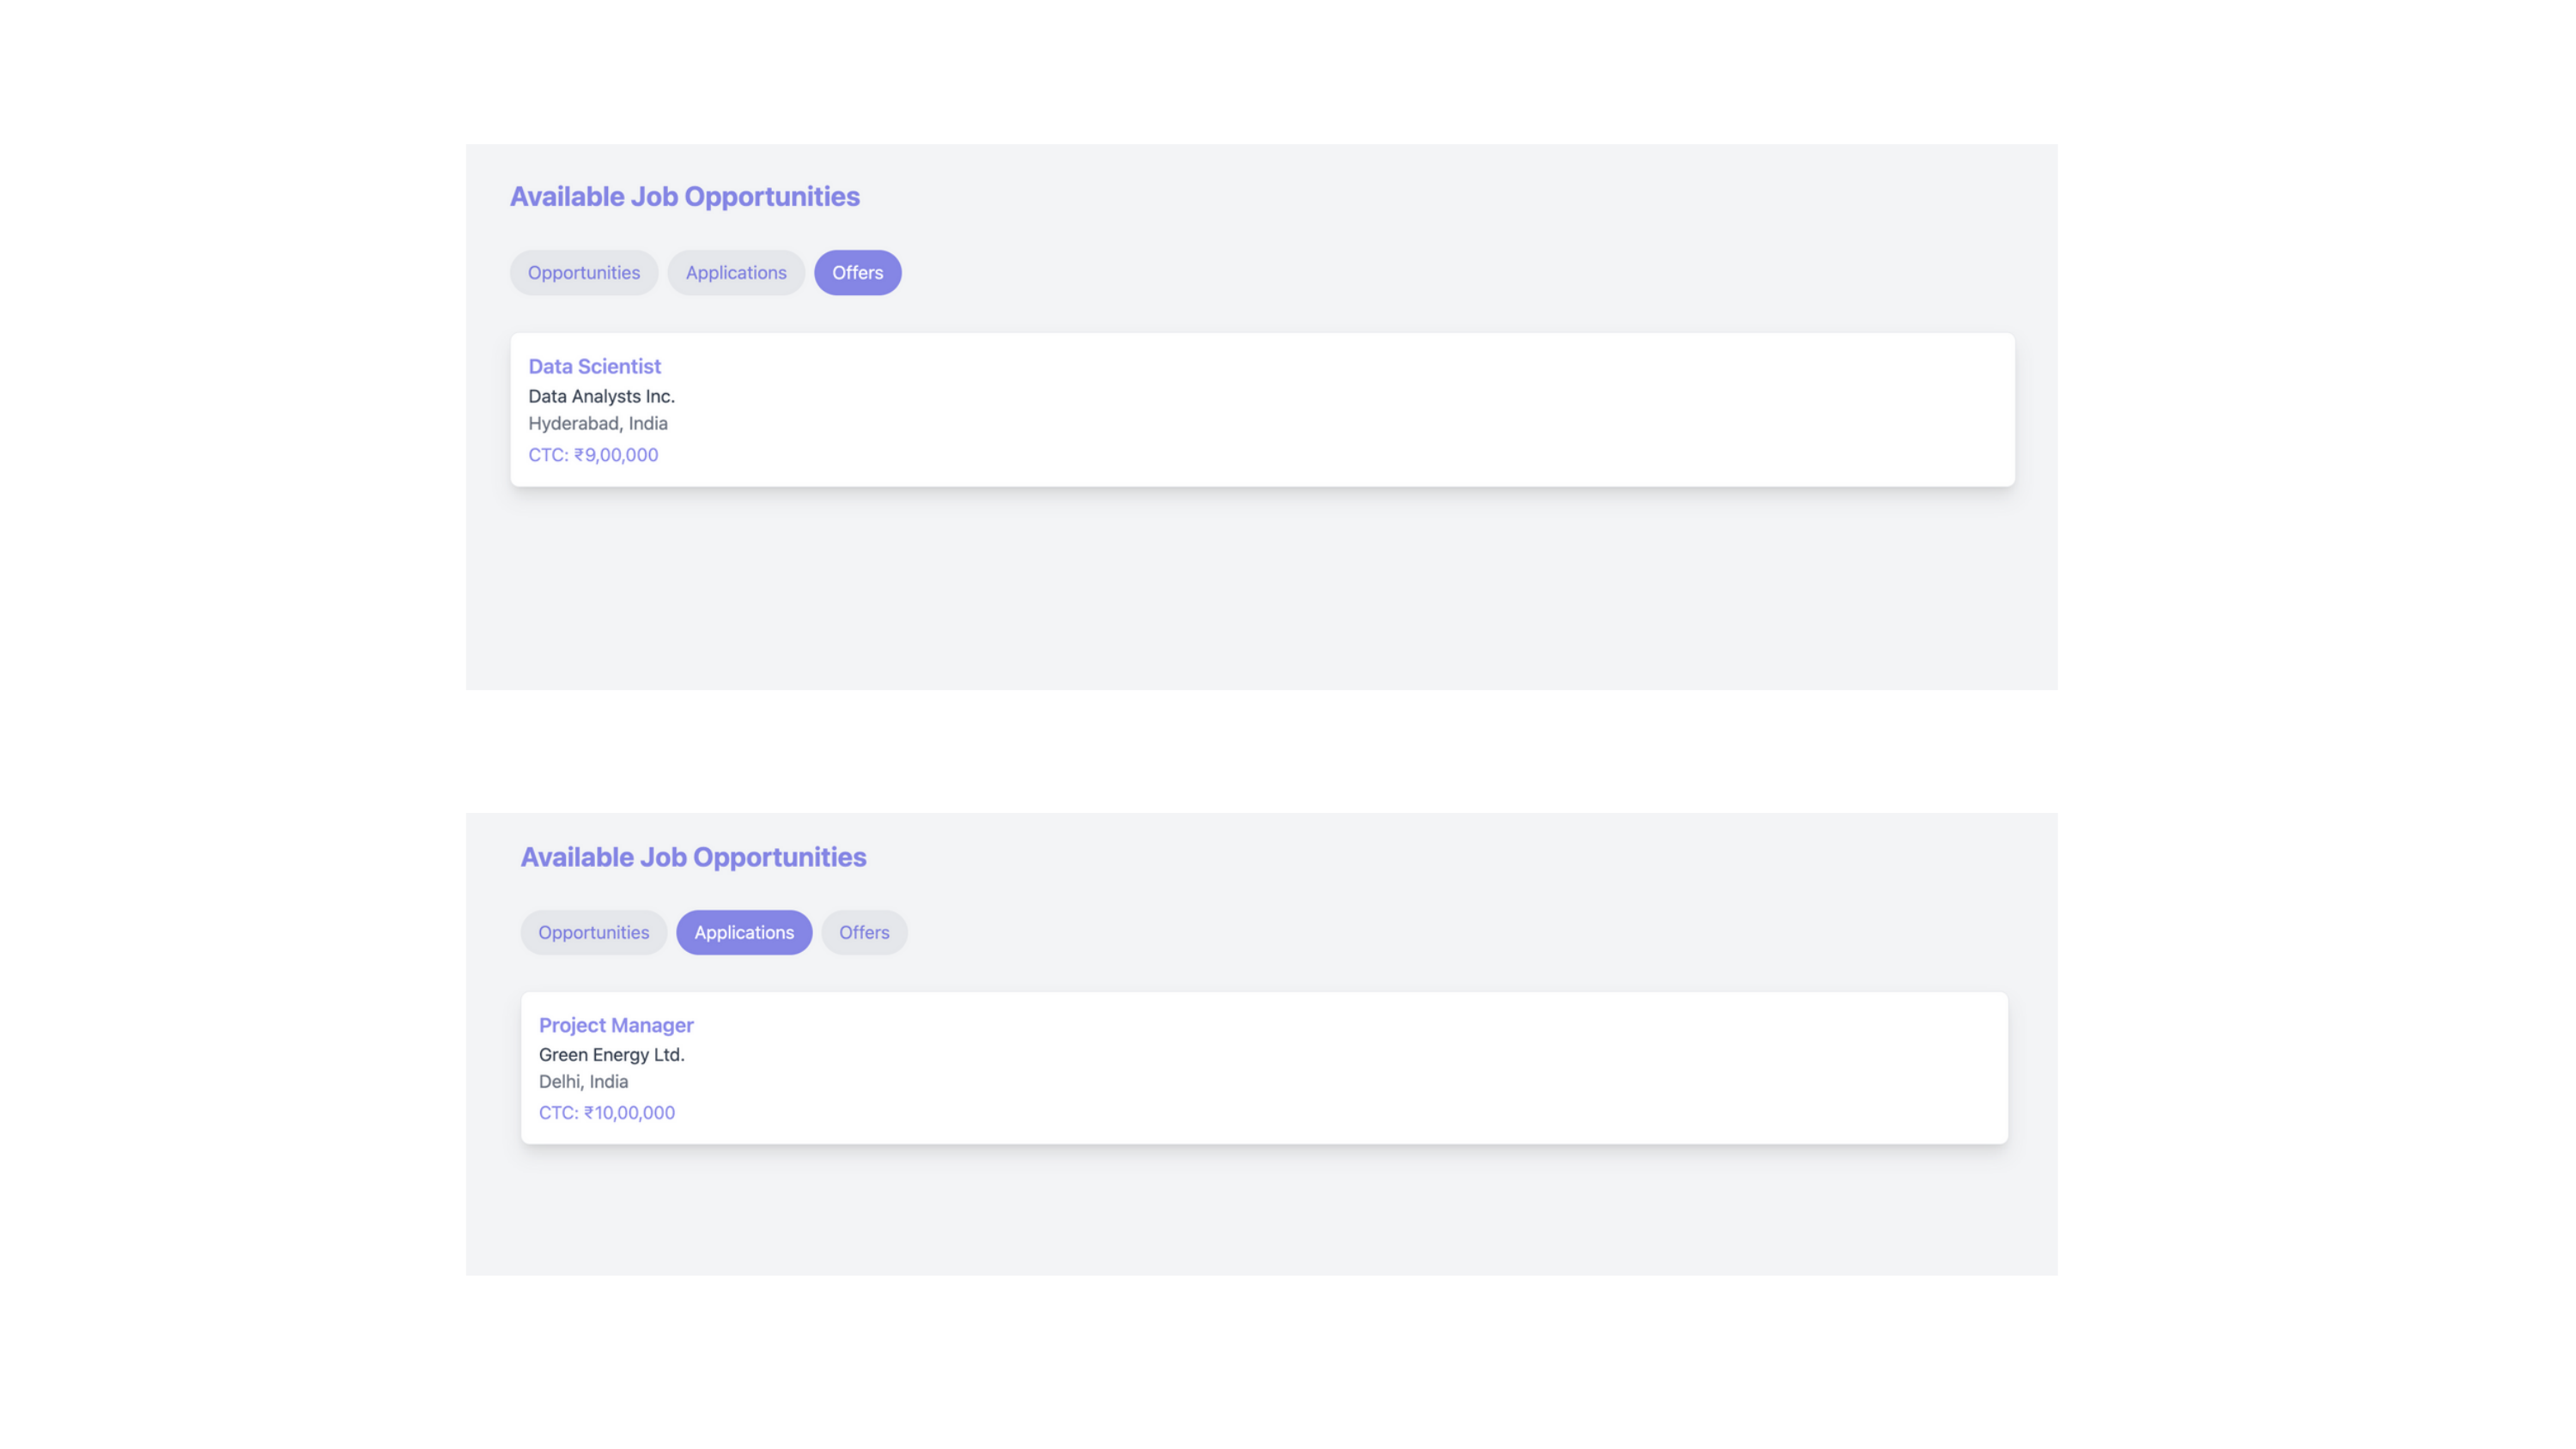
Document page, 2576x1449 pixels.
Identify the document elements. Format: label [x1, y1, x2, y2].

text_box [465, 144, 2058, 690]
text_box [465, 813, 2058, 1276]
